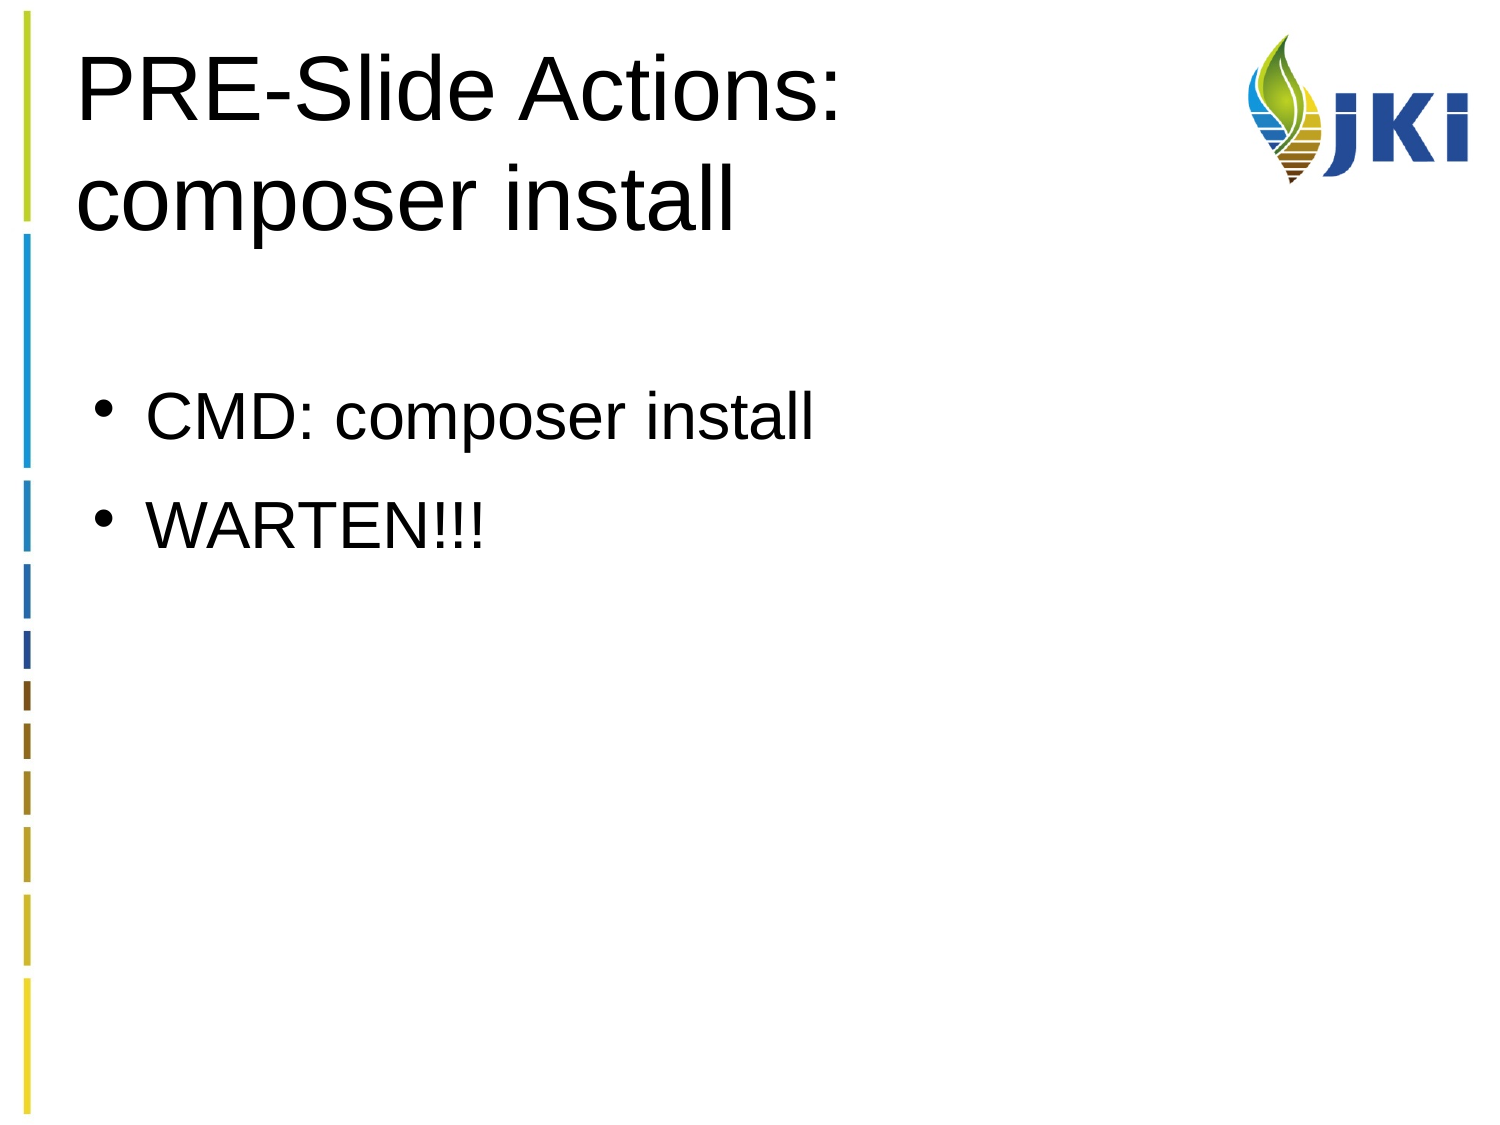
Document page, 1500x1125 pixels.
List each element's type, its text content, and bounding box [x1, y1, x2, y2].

text_box PRE-Slide Actions: composer install [75, 36, 1220, 242]
picture [11, 0, 42, 1125]
picture [1239, 0, 1500, 195]
text_box CMD: composer install WARTEN!!! [74, 262, 1454, 1033]
